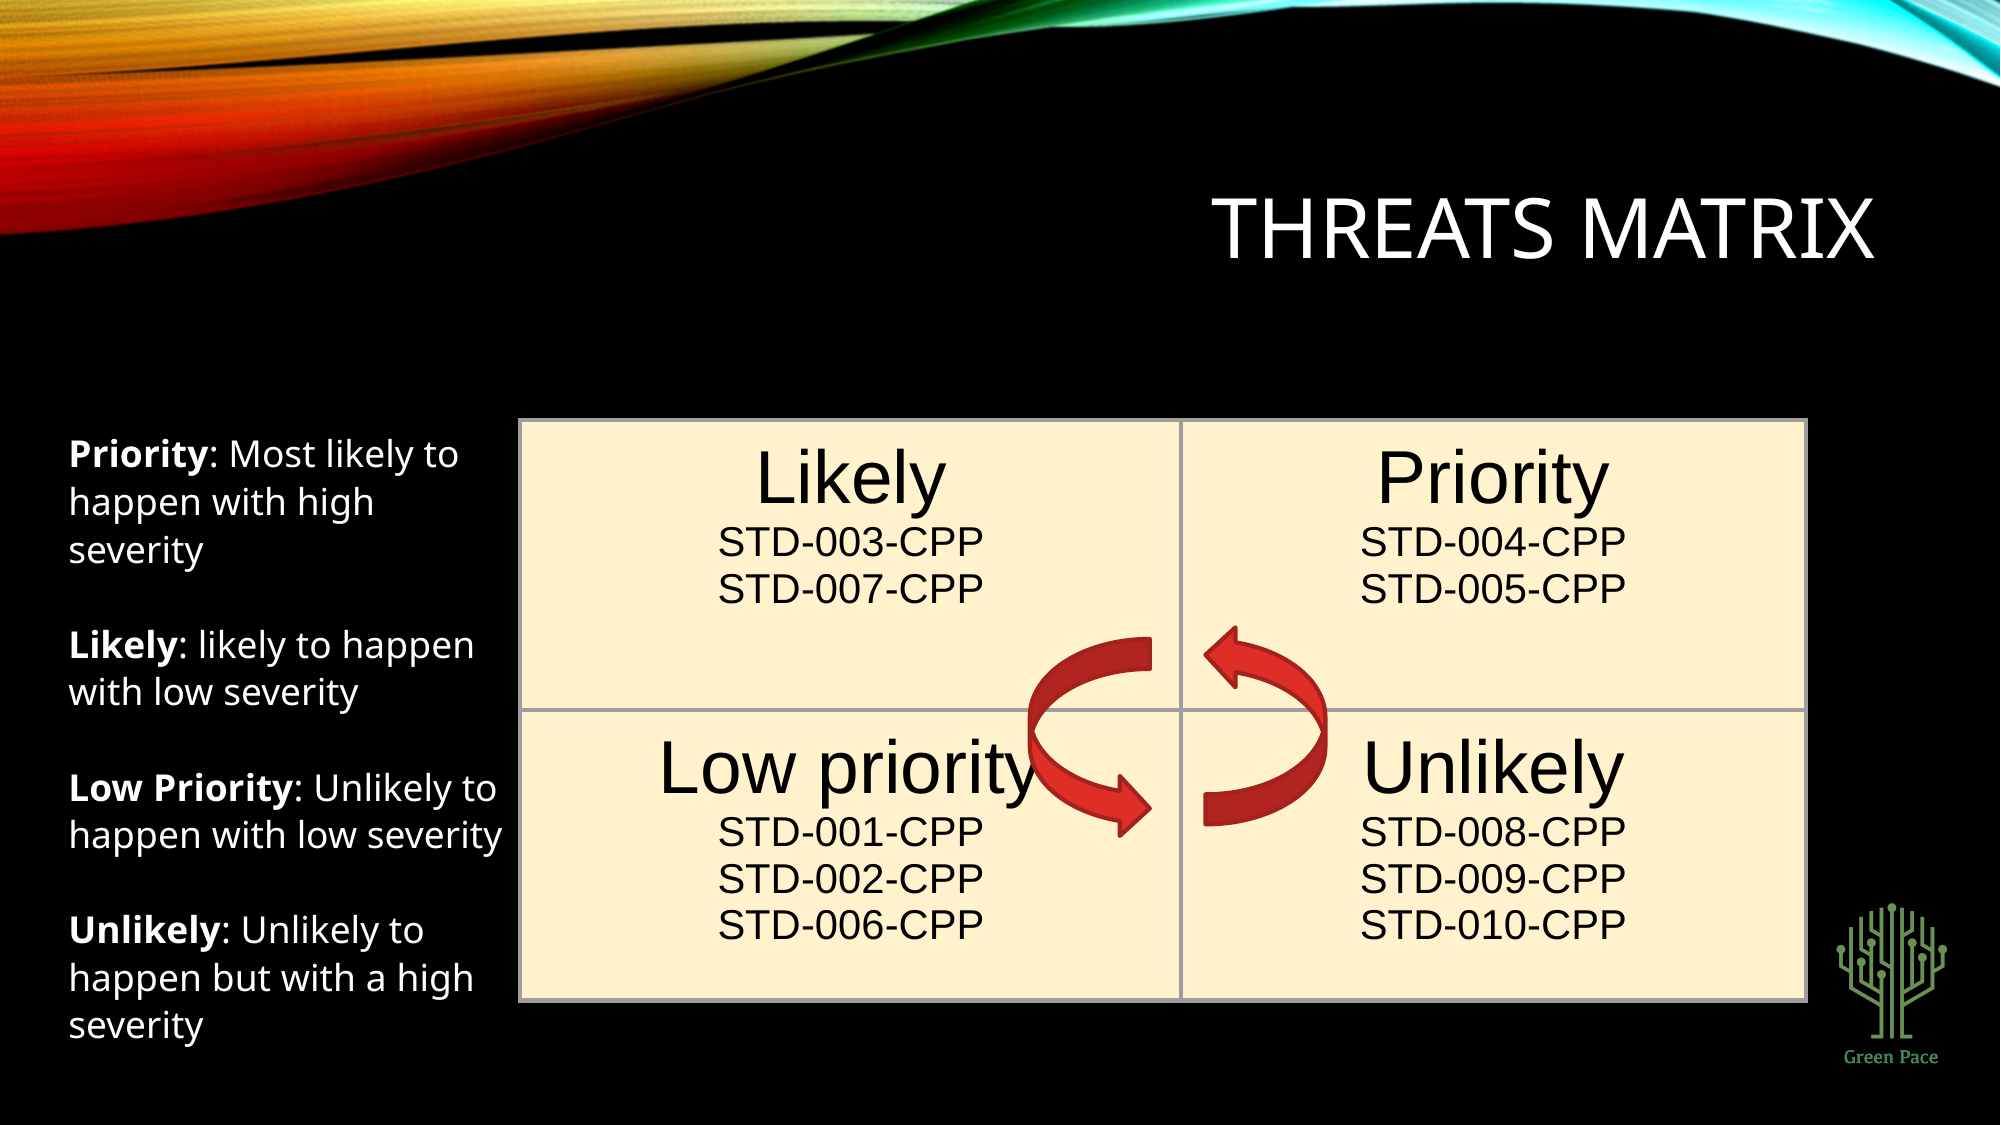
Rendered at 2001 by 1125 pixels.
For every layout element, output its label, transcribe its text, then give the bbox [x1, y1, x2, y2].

table_header Priority STD-004-CPP STD-005-CPP [1183, 422, 1804, 708]
picture [1817, 892, 1964, 1082]
table_cell Low priority STD-001-CPP STD-002-CPP STD-006-CPP [522, 712, 1179, 998]
list Priority: Most likely to happen with high severity Likely: likely to happen with low severity Low Priority: Unlikely to happen with low severity Unlikely: Unlikely to happen but with a high severity [14, 420, 521, 1110]
title THREATS MATRIX [478, 125, 1891, 338]
text_box [1203, 625, 1328, 827]
text_box [1027, 636, 1152, 838]
picture [0, 0, 2000, 237]
table_cell Unlikely STD-008-CPP STD-009-CPP STD-010-CPP [1183, 712, 1804, 998]
table_header Likely STD-003-CPP STD-007-CPP [522, 422, 1179, 708]
